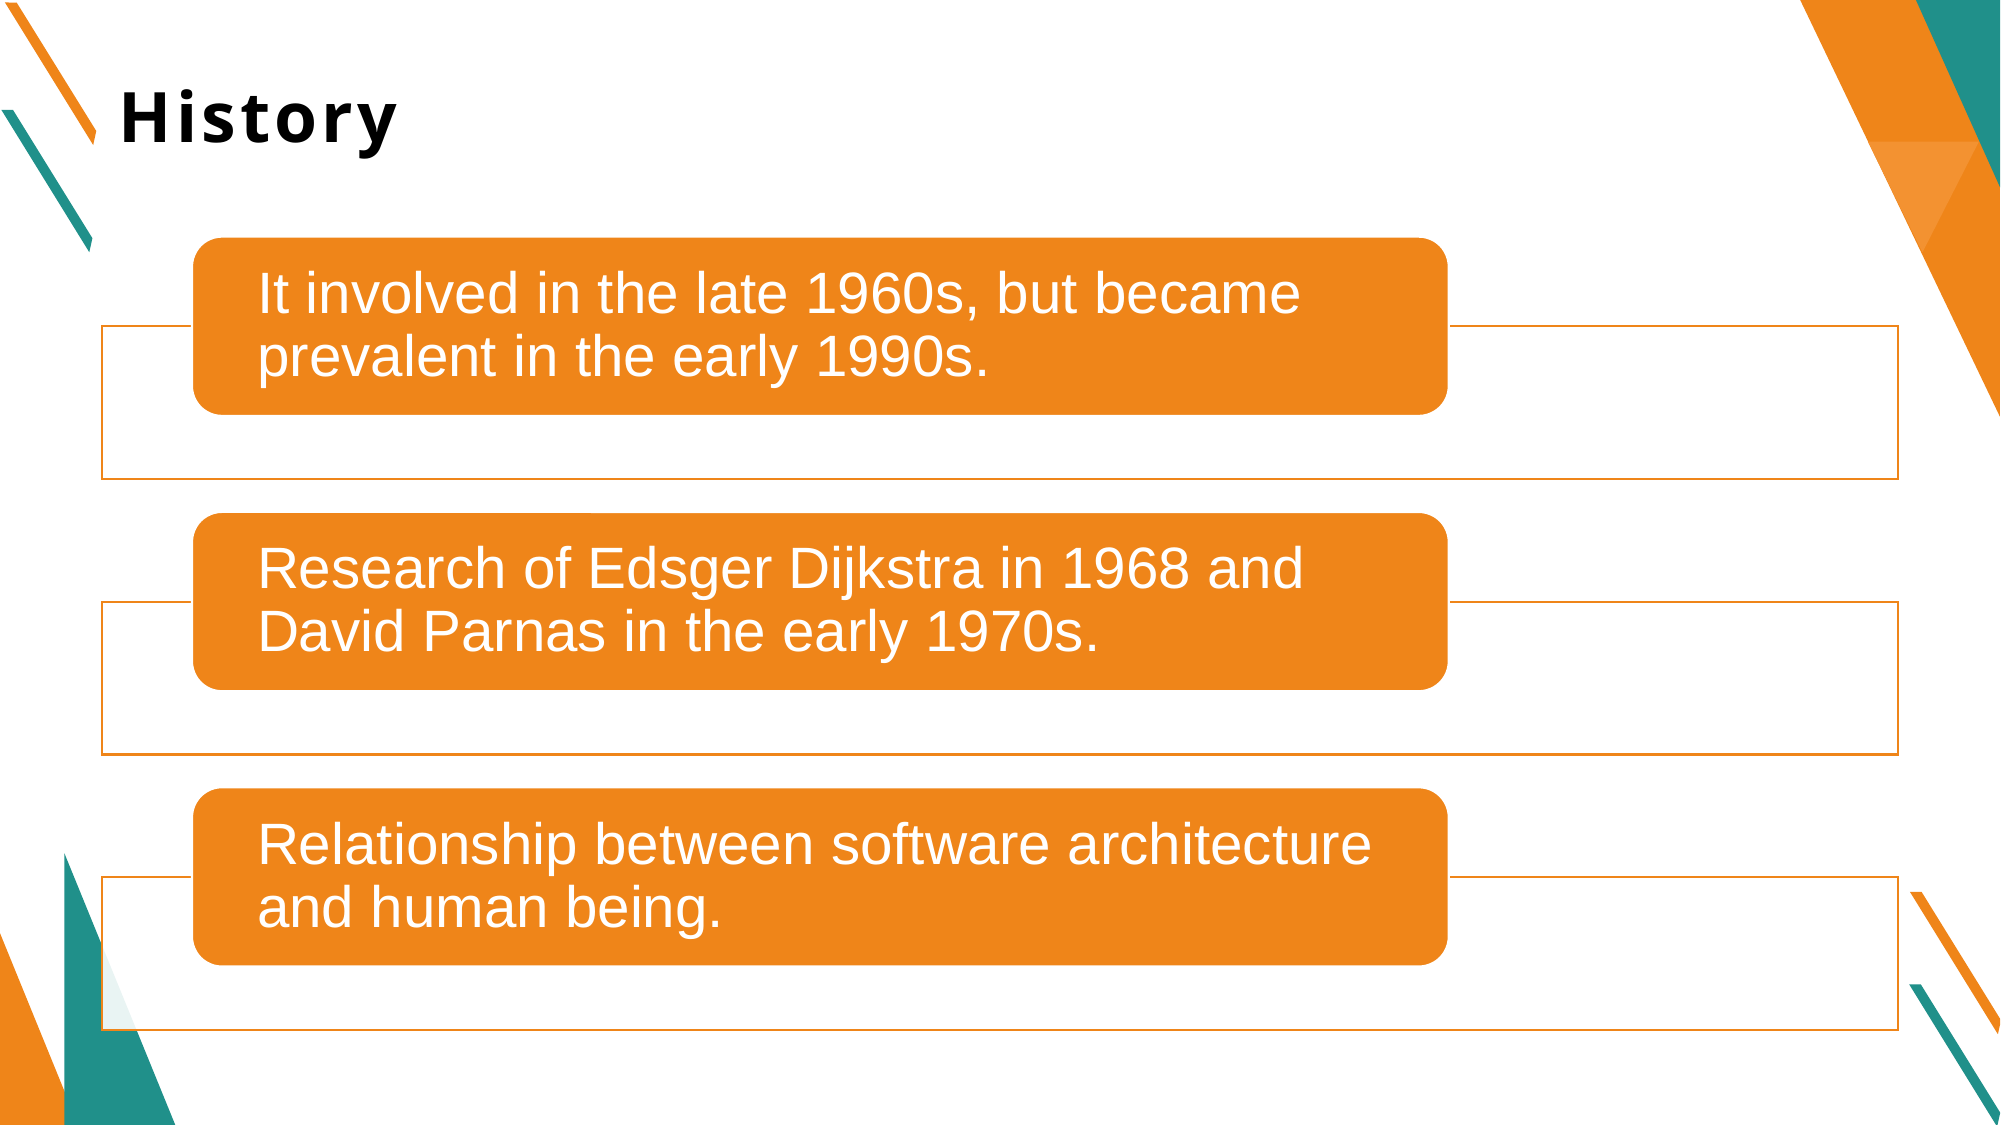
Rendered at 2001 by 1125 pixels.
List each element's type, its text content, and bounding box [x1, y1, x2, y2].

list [102, 231, 1898, 1035]
title History [102, 66, 1898, 209]
